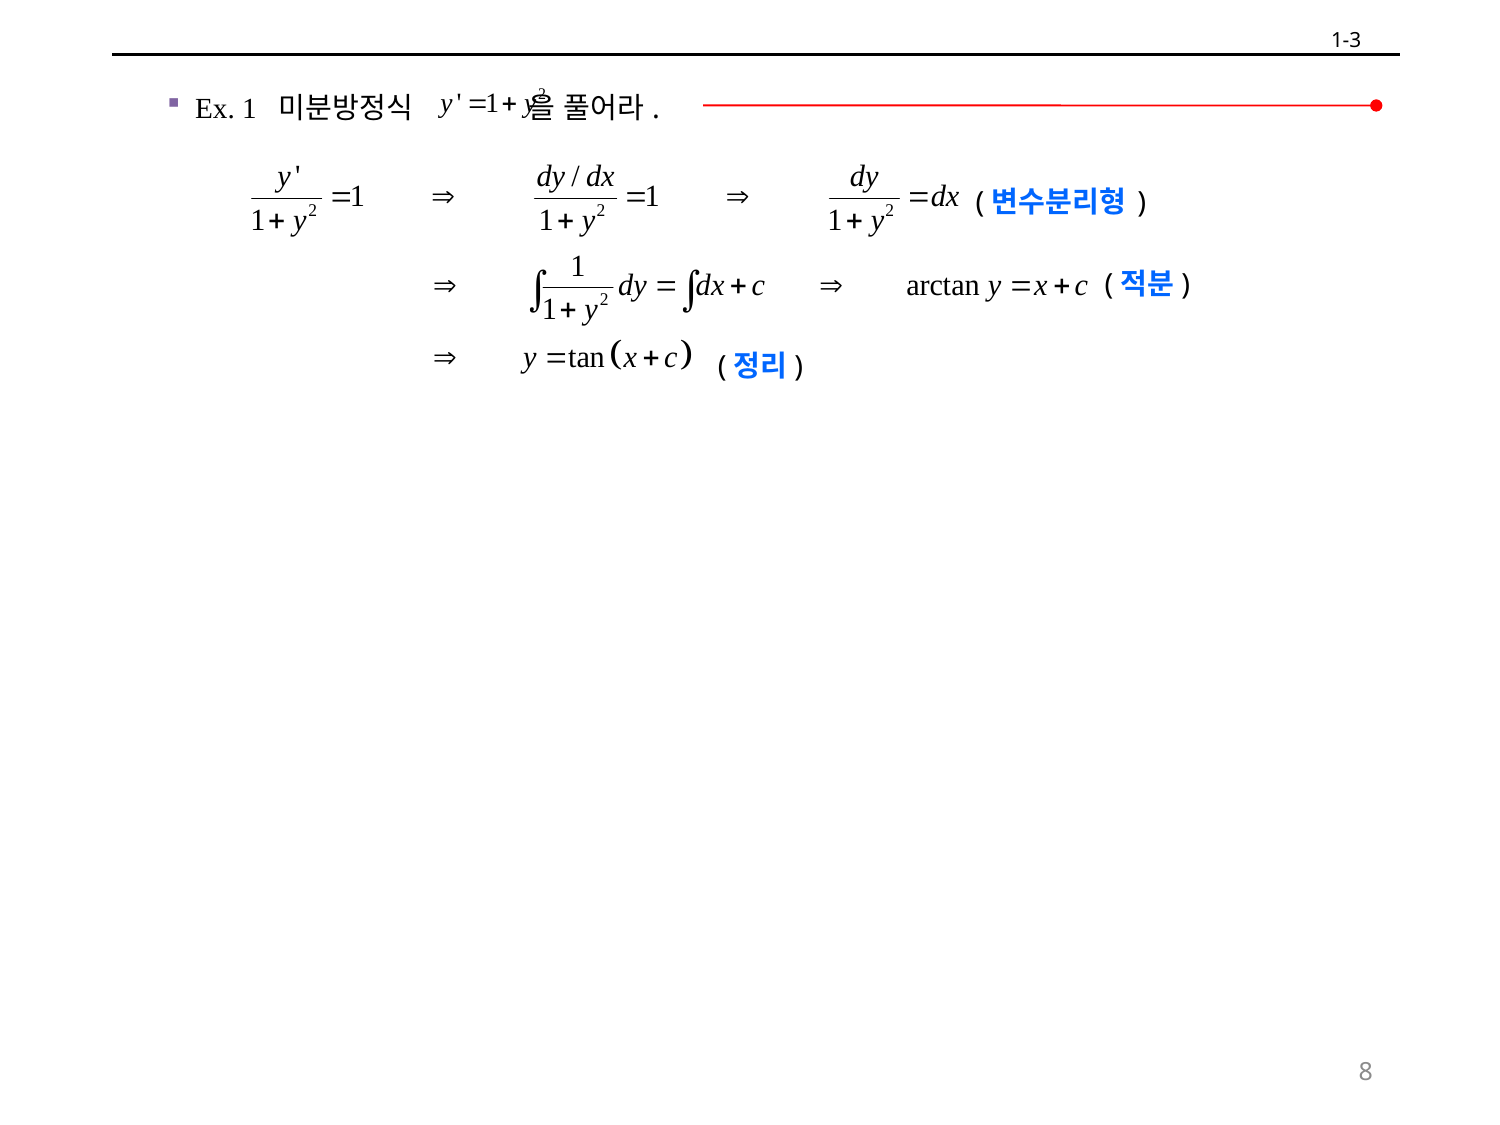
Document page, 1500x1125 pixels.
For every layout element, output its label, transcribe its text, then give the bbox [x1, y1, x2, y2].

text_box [152, 81, 1377, 456]
slide_number 8 [1037, 1042, 1388, 1103]
text_box 1-3 [1139, 19, 1376, 59]
